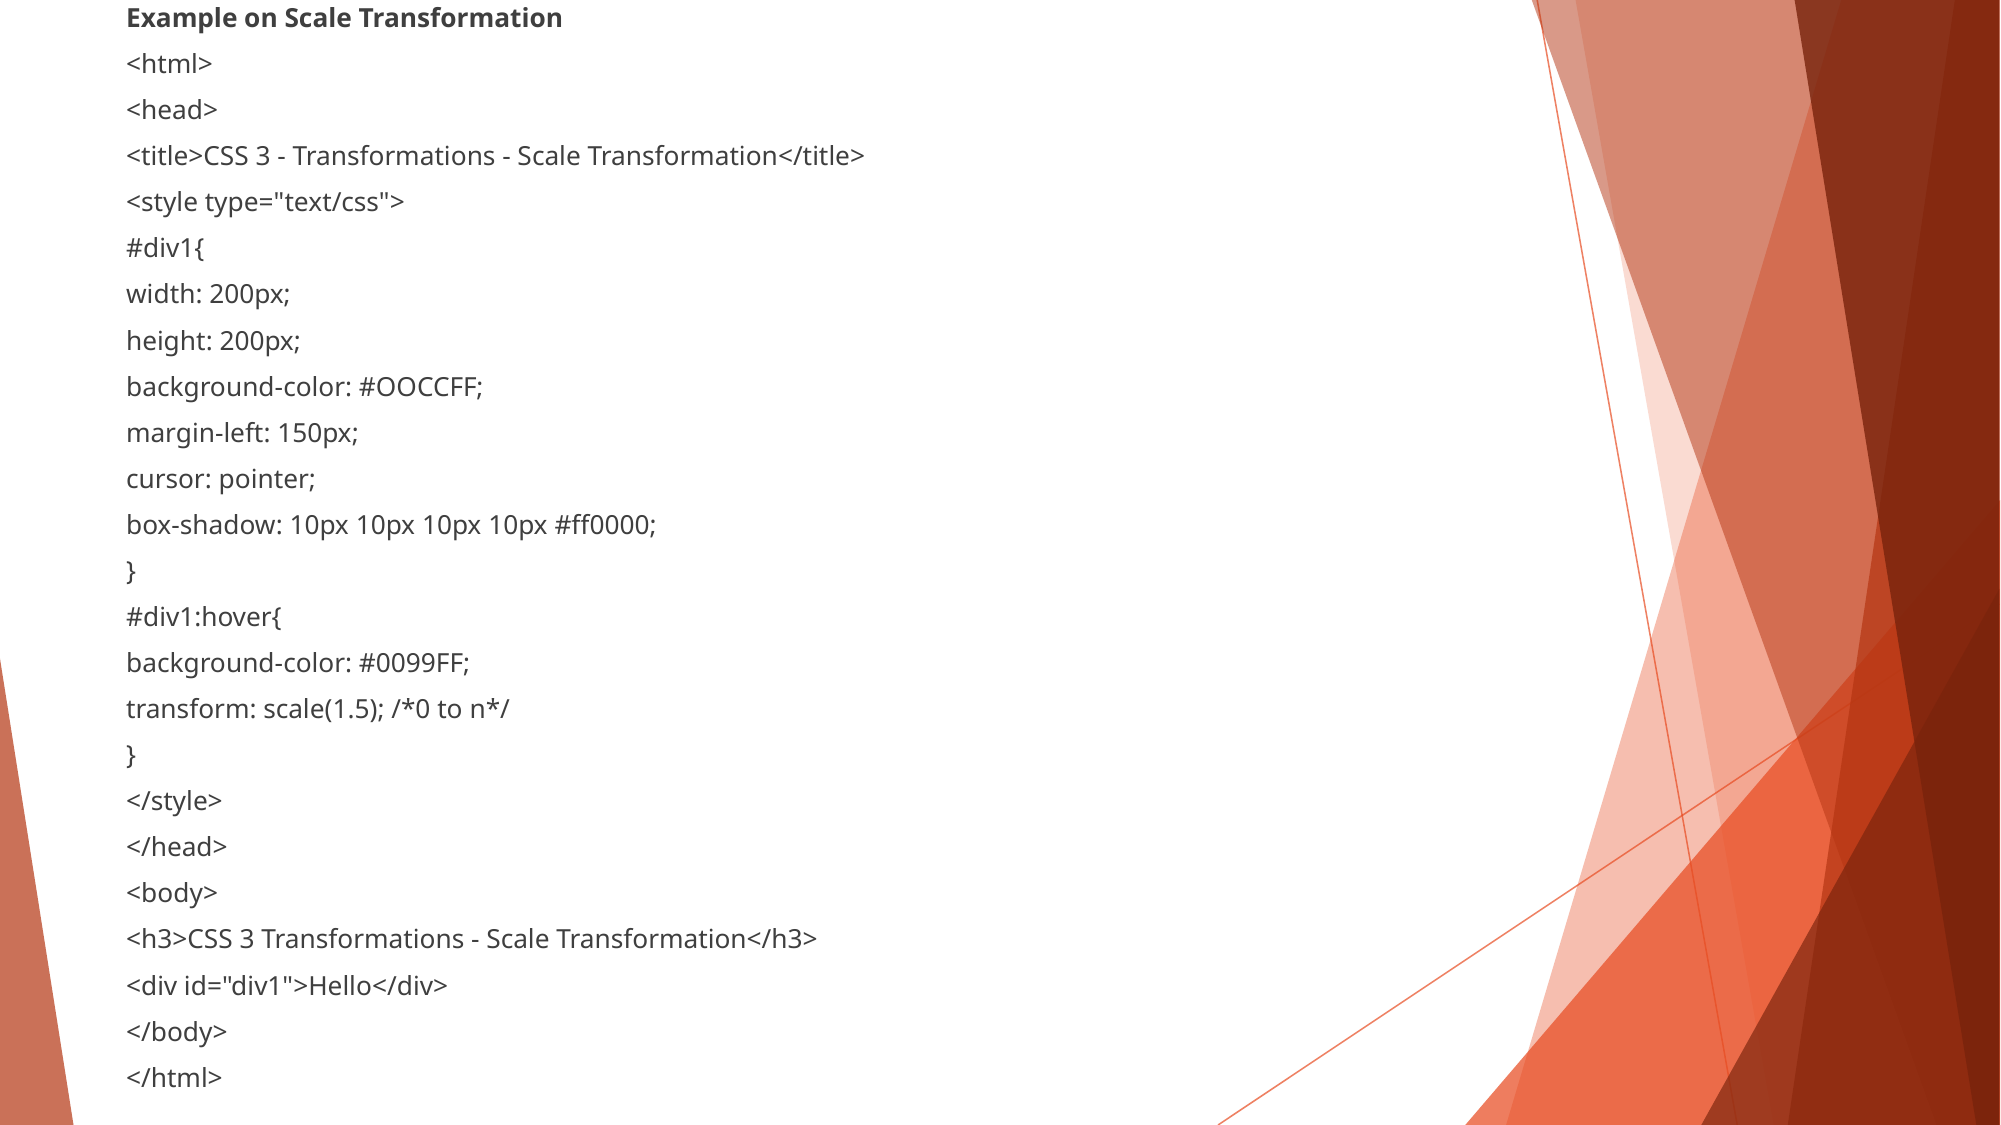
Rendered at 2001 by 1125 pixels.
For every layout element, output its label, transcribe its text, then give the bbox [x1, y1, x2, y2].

list Example on Scale Transformation <html> <head> <title>CSS 3 - Transformations - Scale Transformation</title> <style type="text/css"> #div1{ width: 200px; height: 200px; background-color: #OOCCFF; margin-left: 150px; cursor: pointer; box-shadow: 10px 10px 10px 10px #ff0000; } #div1:hover{ background-color: #0099FF; transform: scale(1.5); /*0 to n*/ } </style> </head> <body> <h3>CSS 3 Transformations - Scale Transformation</h3> <div id="div1">Hello</div> </body> </html> [111, 0, 1522, 1125]
